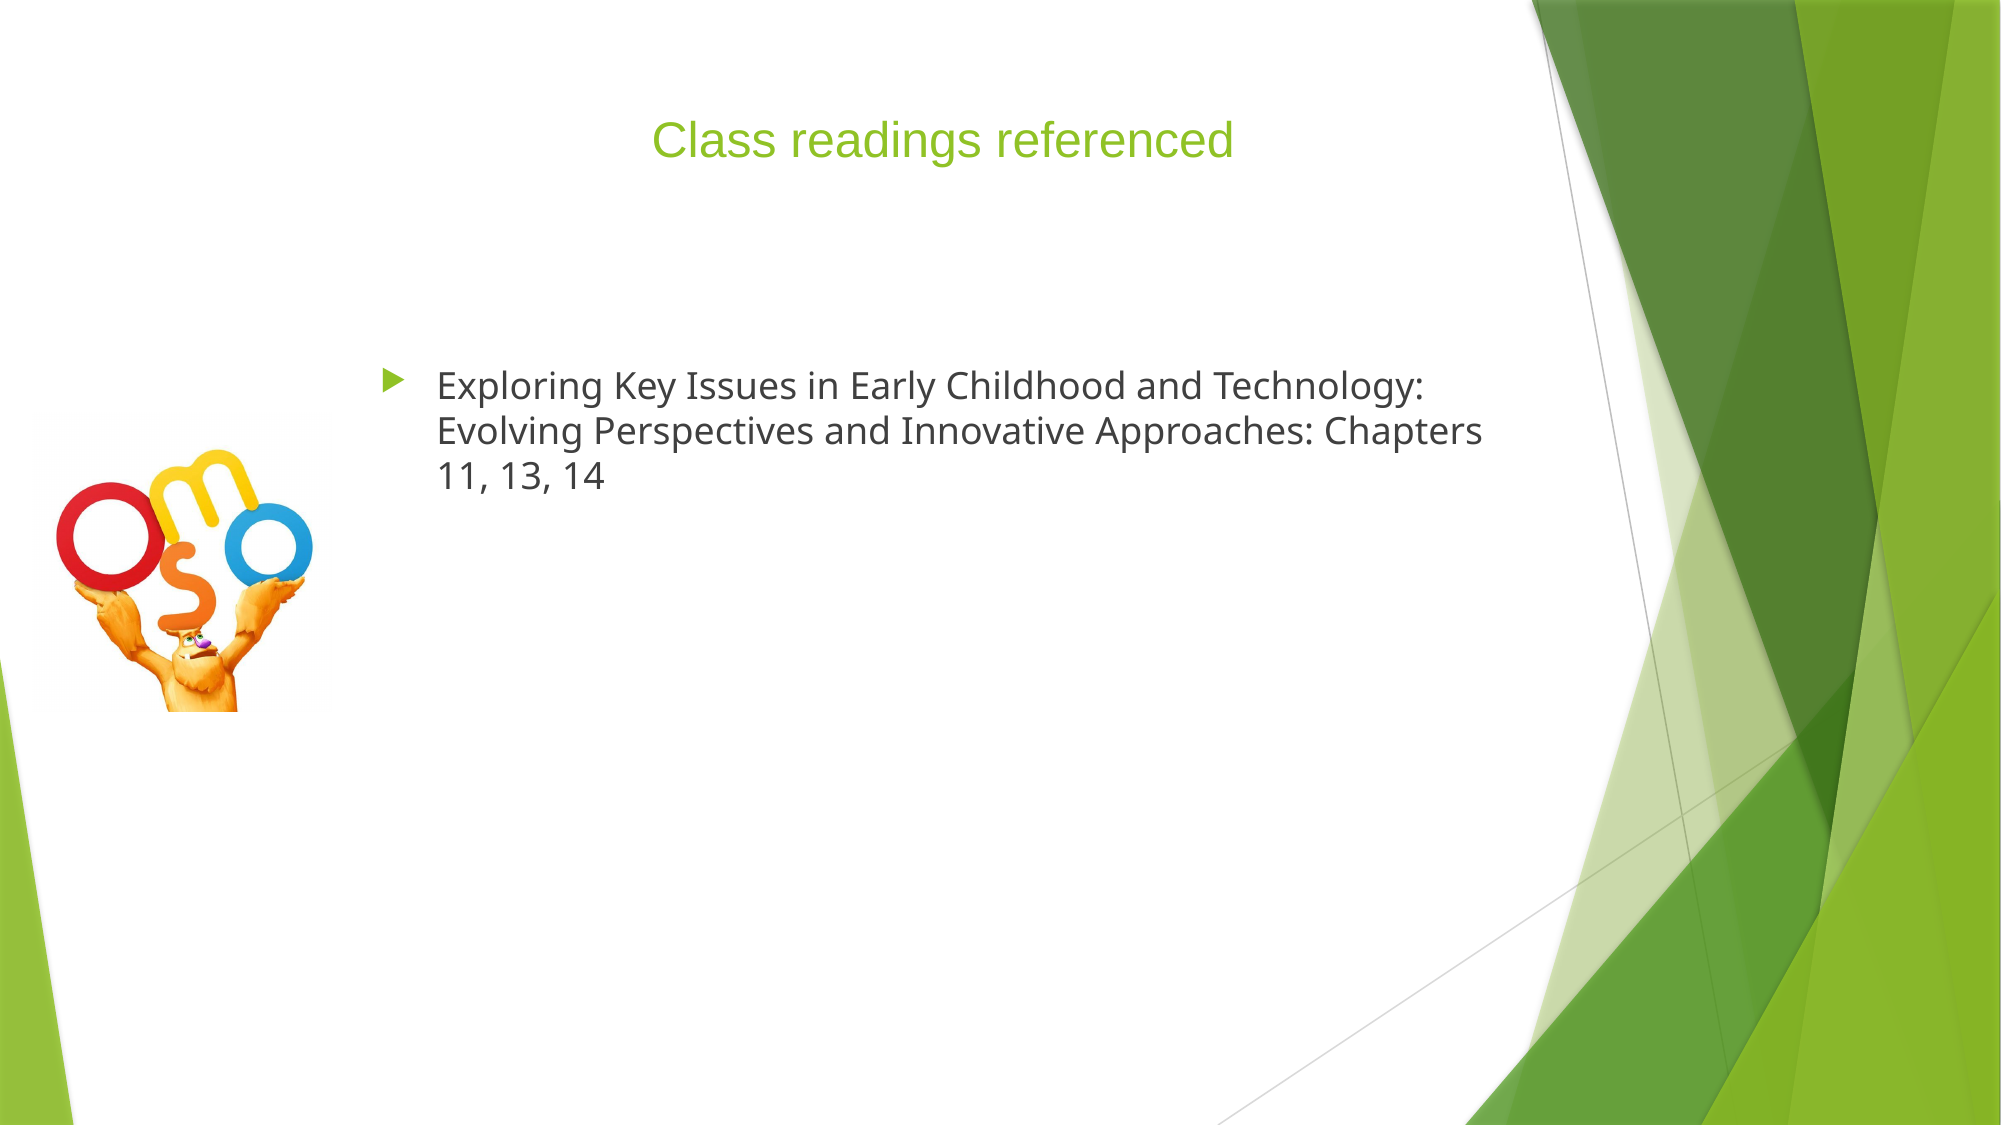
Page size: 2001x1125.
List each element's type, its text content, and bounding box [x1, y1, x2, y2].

title Class readings referenced [365, 99, 1522, 317]
picture [31, 412, 333, 713]
list Exploring Key Issues in Early Childhood and Technology: Evolving Perspectives and Innovative Approaches: Chapters 11, 13, 14 [365, 354, 1522, 992]
